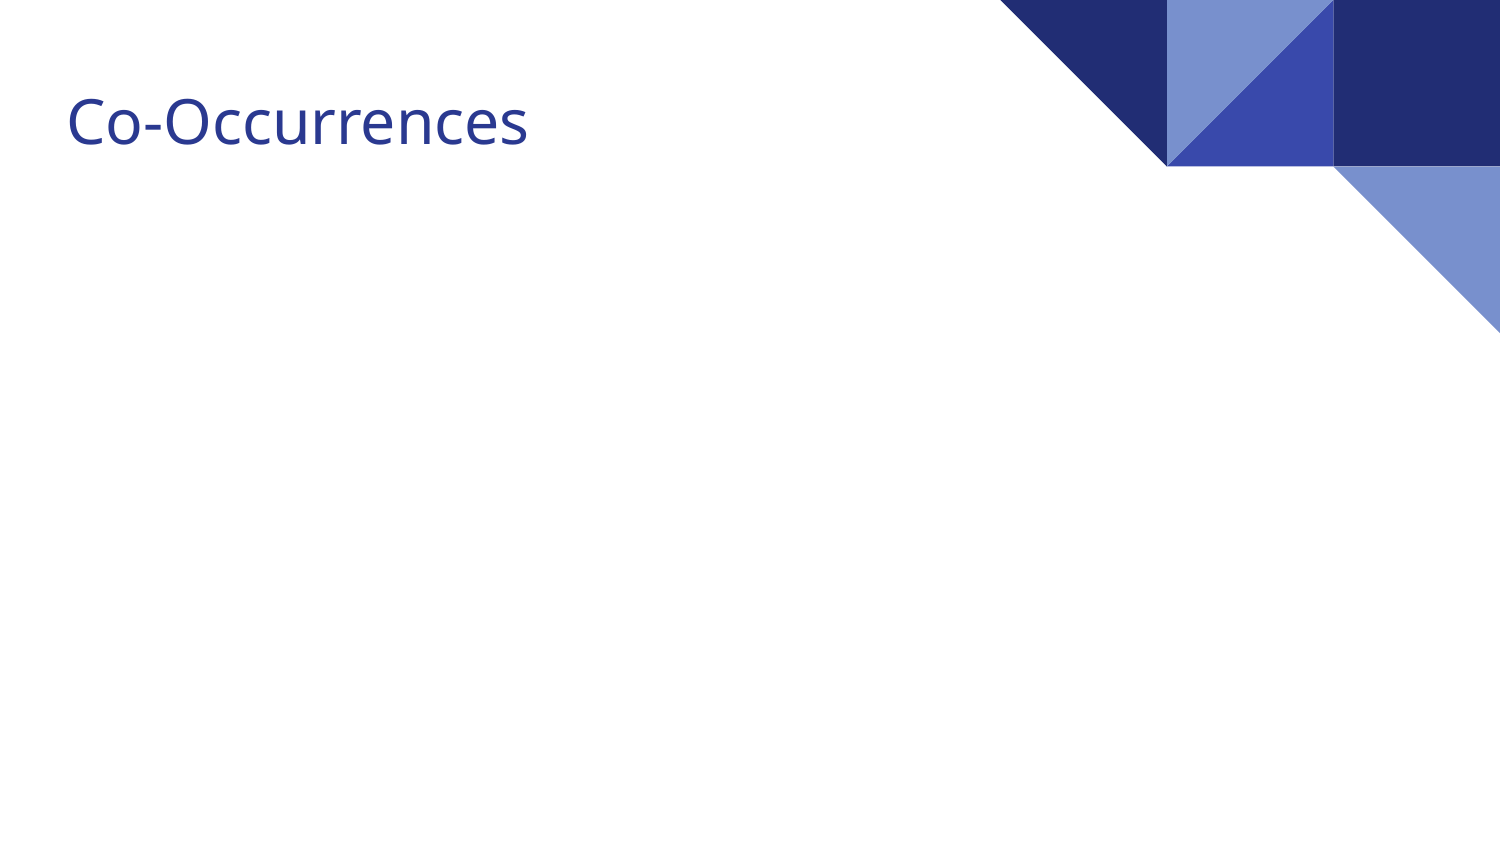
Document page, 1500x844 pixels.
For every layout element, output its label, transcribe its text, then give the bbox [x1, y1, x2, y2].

title Co-Occurrences [51, 67, 1449, 167]
